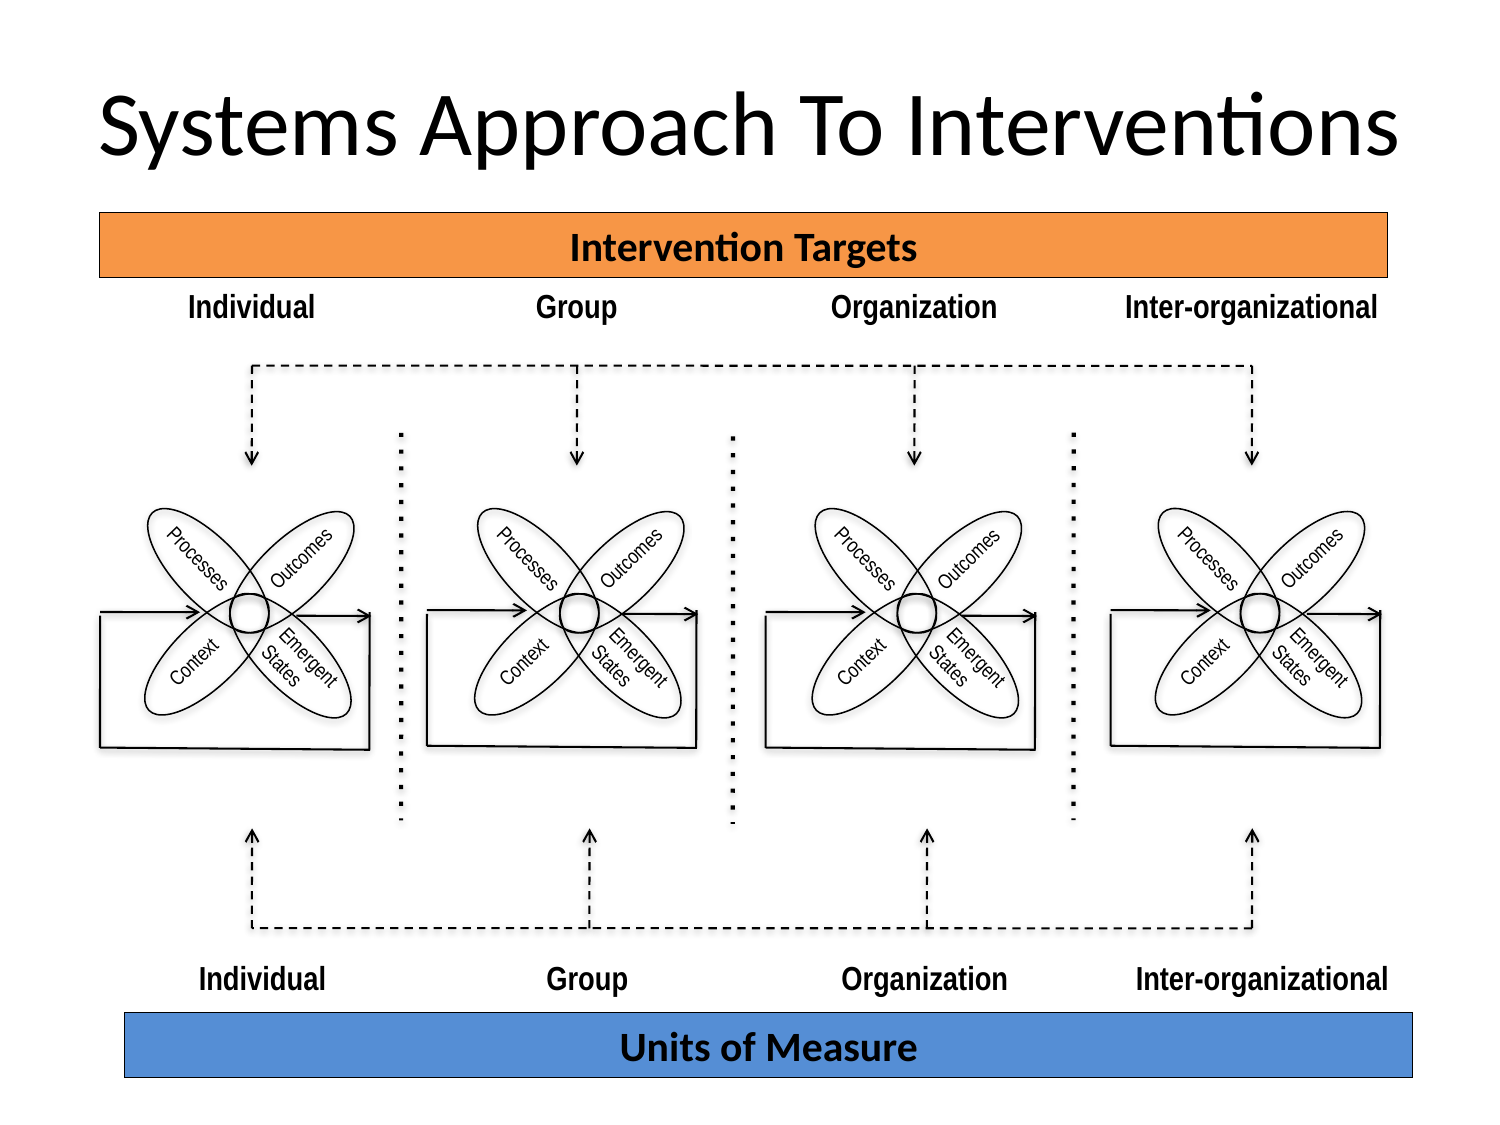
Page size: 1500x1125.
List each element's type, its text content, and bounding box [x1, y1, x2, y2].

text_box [99, 212, 1413, 1079]
title Systems Approach To Interventions [75, 24, 1425, 213]
